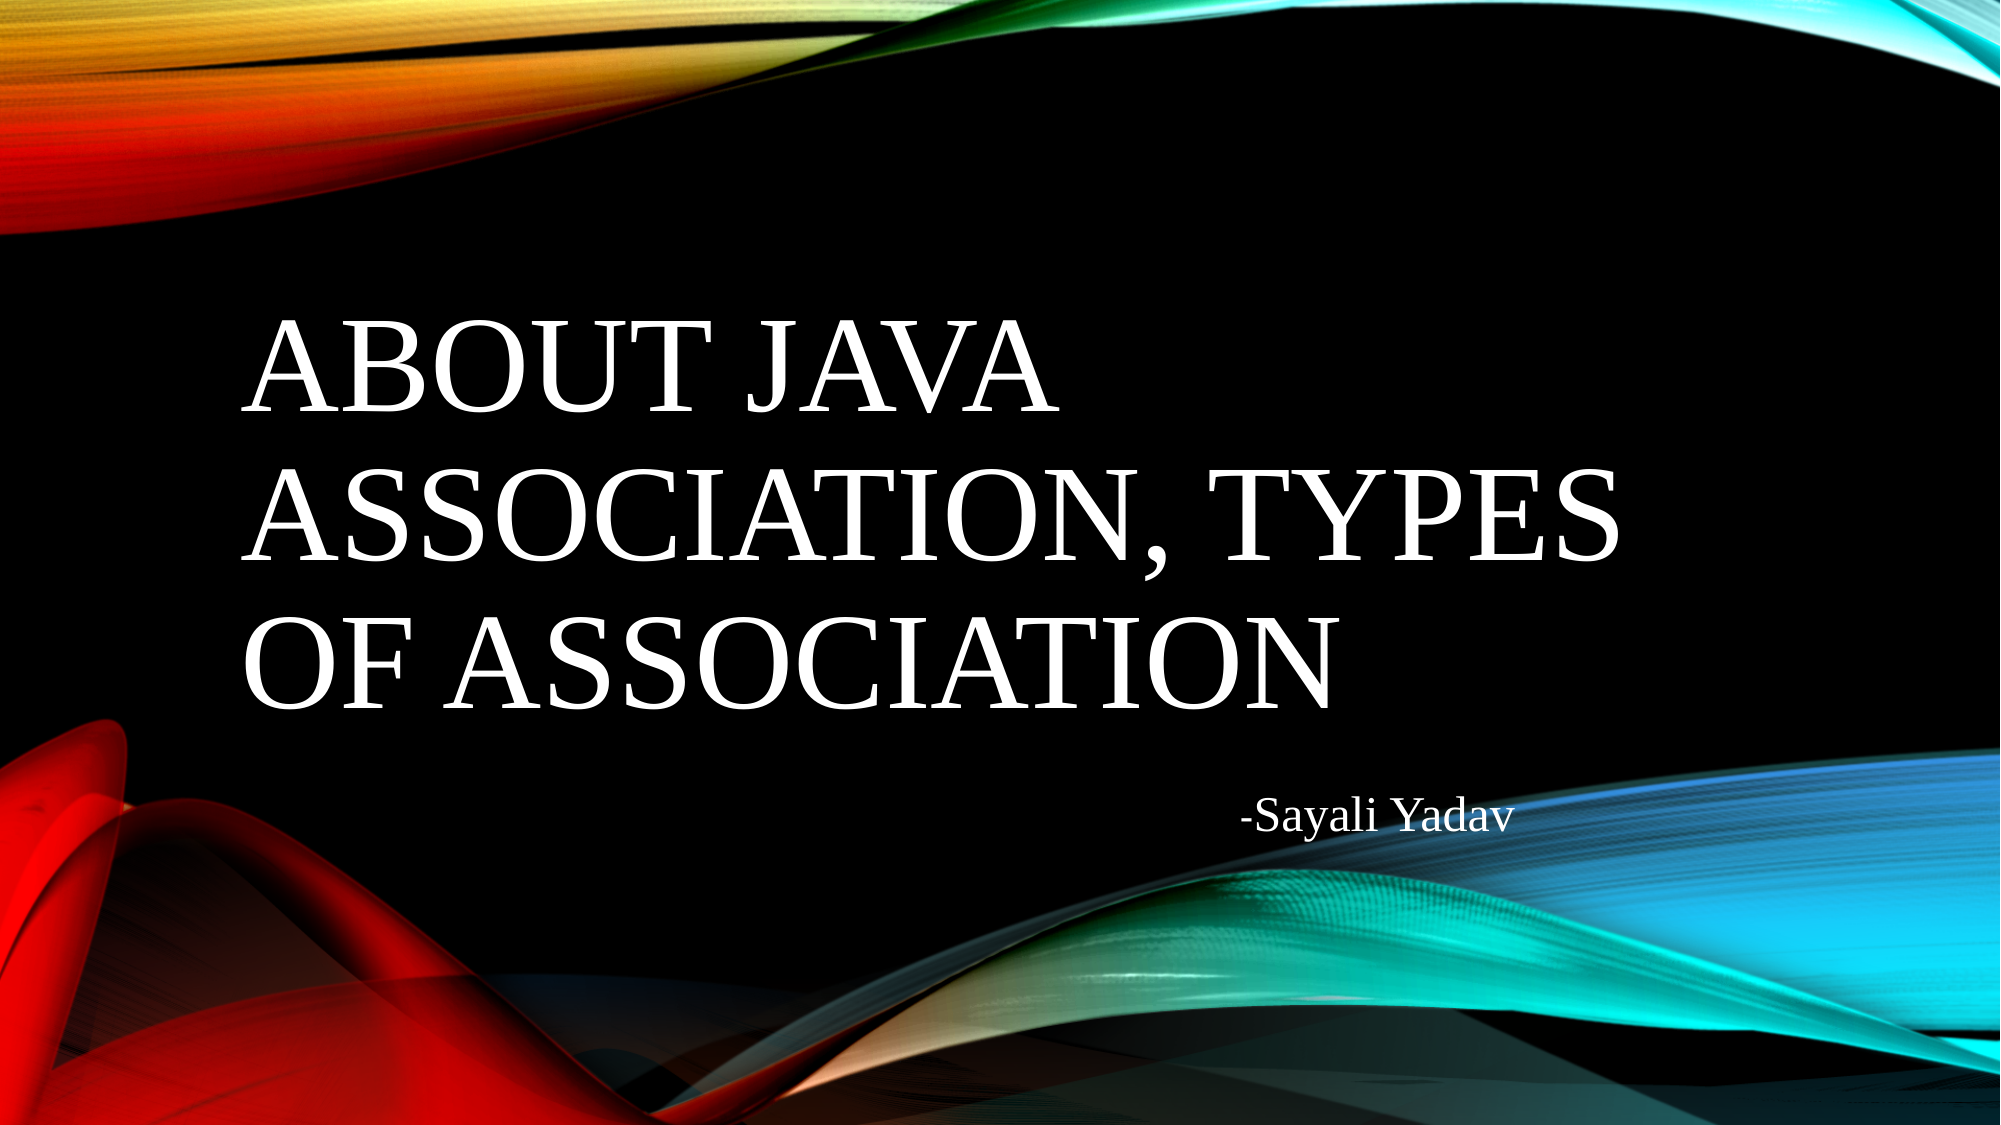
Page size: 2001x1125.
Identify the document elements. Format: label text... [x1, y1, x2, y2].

subtitle -Sayali Yadav [1224, 781, 2000, 894]
picture [0, 0, 2000, 237]
title About Java Association, Types of Association [225, 446, 1775, 746]
picture [0, 717, 2000, 1125]
